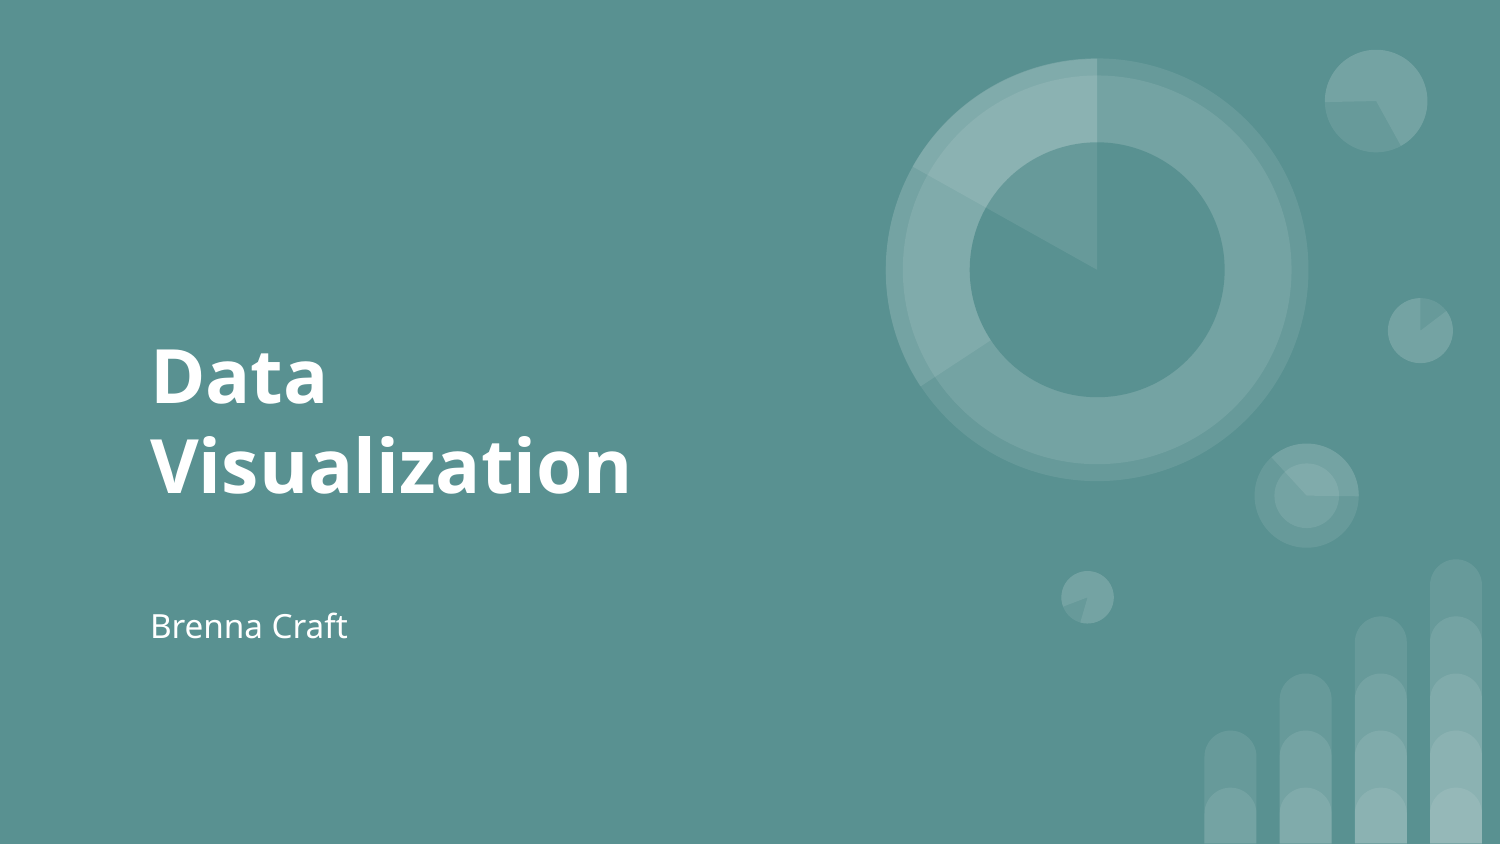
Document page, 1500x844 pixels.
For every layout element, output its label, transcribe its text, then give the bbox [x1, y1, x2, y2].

subtitle Brenna Craft [135, 589, 834, 704]
title Data Visualization [135, 264, 834, 572]
